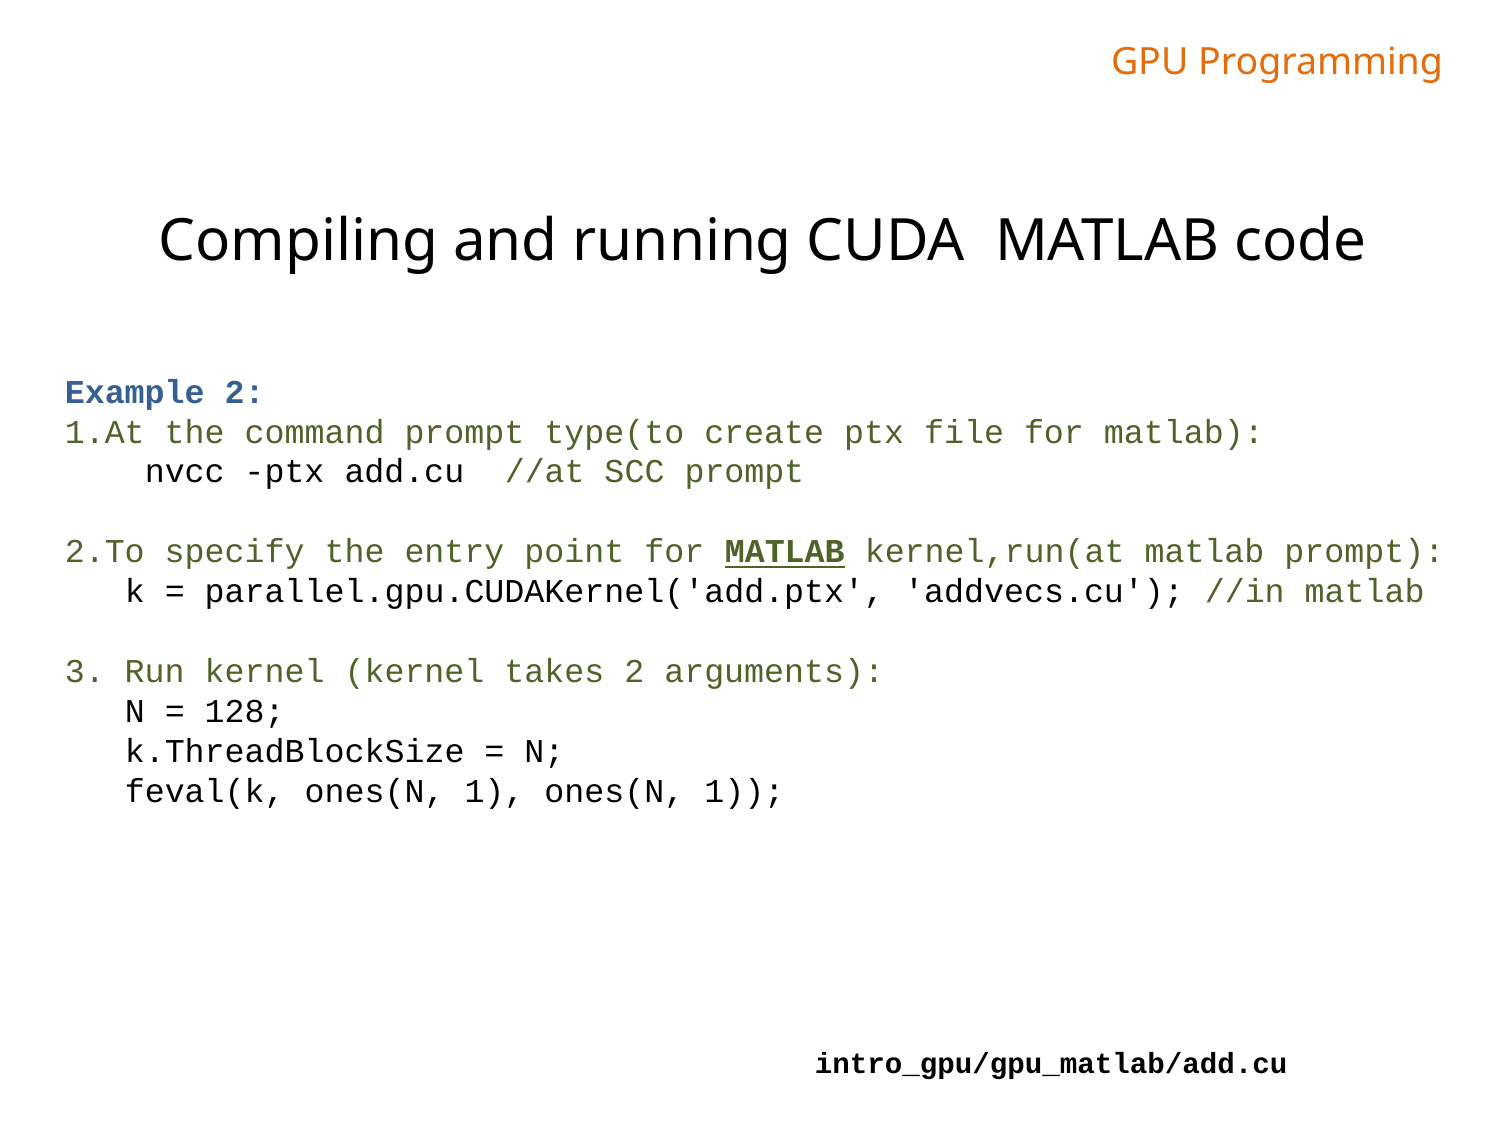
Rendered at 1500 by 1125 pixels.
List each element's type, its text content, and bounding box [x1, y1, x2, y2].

text_box GPU Programming [782, 29, 1458, 90]
text_box intro_gpu/gpu_matlab/add.cu [799, 1036, 1463, 1087]
text_box Example 2: 1.At the command prompt type(to create ptx file for matlab): nvcc -ptx add.cu //at SCC prompt 2.To specify the entry point for MATLAB kernel,run(at matlab prompt): k = parallel.gpu.CUDAKernel('add.ptx', 'addvecs.cu'); //in matlab 3. Run kernel (kernel takes 2 arguments): N = 128; k.ThreadBlockSize = N; feval(k, ones(N, 1), ones(N, 1)); [49, 362, 1475, 817]
text_box Compiling and running CUDA MATLAB code [137, 124, 1388, 280]
